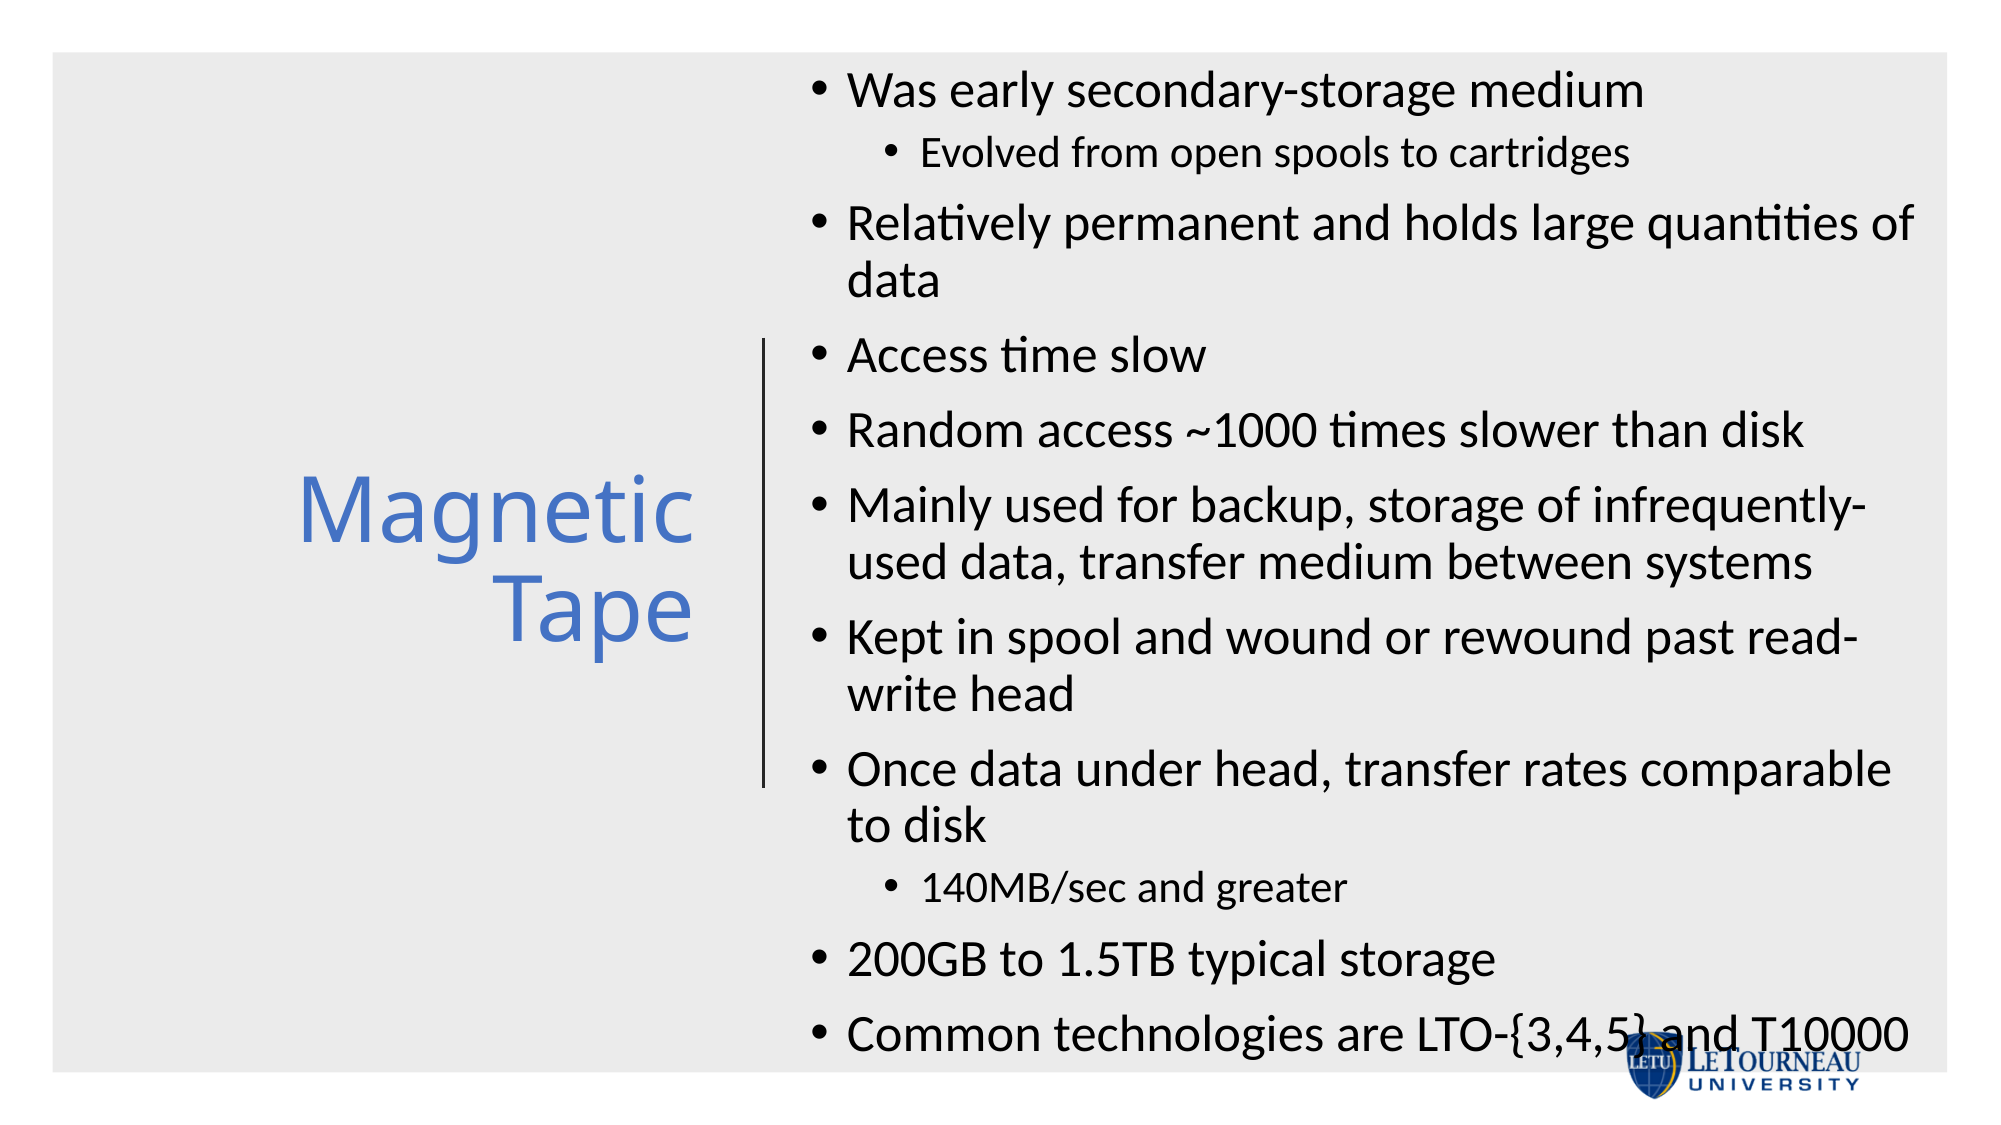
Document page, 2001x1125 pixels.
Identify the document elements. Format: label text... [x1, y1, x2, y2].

list Was early secondary-storage medium Evolved from open spools to cartridges Relatively permanent and holds large quantities of data Access time slow Random access ~1000 times slower than disk Mainly used for backup, storage of infrequently-used data, transfer medium between systems Kept in spool and wound or rewound past read-write head Once data under head, transfer rates comparable to disk 140MB/sec and greater 200GB to 1.5TB typical storage Common technologies are LTO-{3,4,5} and T10000 [795, 52, 1948, 1073]
text_box [52, 51, 1948, 1073]
title Magnetic Tape [137, 158, 711, 967]
picture [1623, 1073, 1863, 1105]
